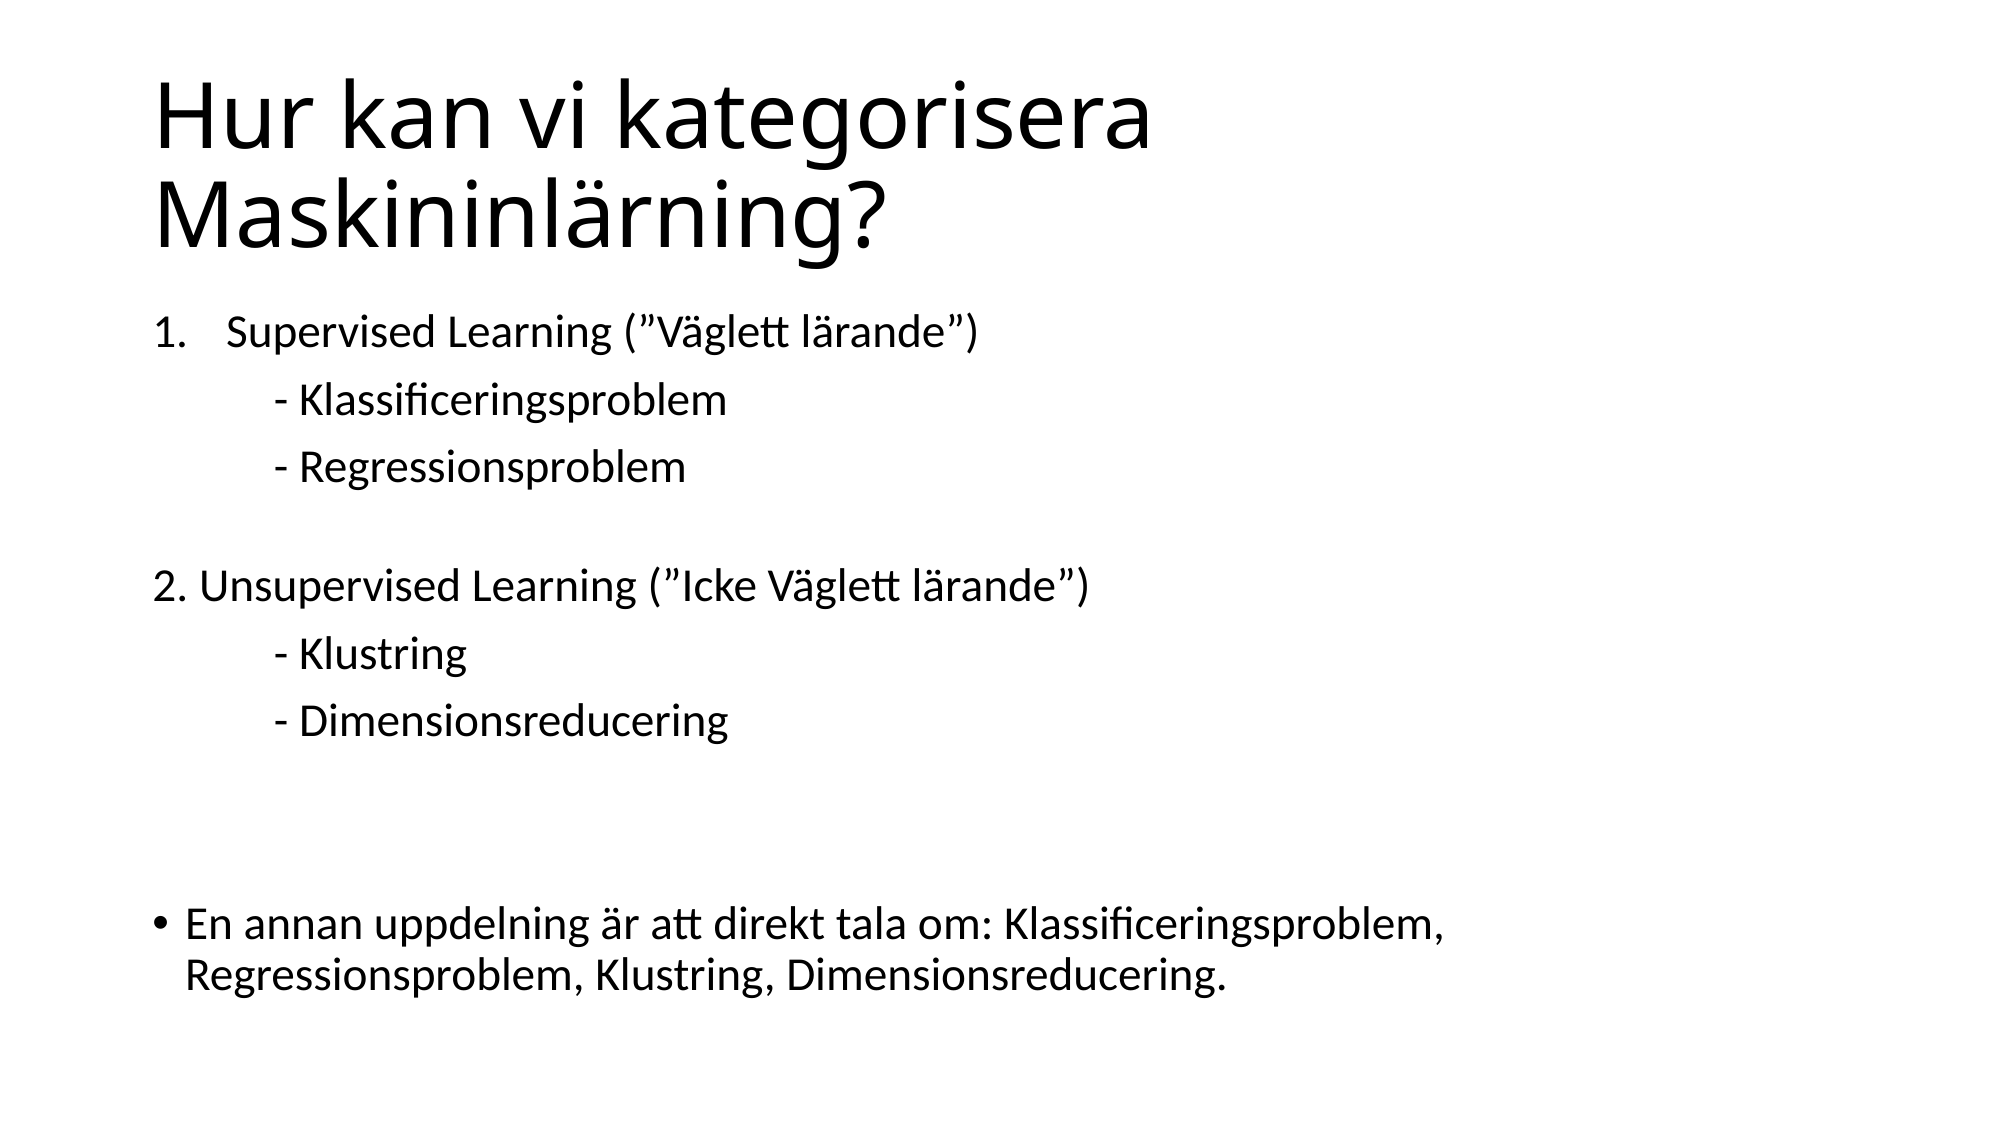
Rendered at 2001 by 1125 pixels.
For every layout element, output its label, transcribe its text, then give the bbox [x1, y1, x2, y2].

title Hur kan vi kategorisera Maskininlärning? [137, 59, 1863, 278]
list Supervised Learning (”Väglett lärande”) - Klassificeringsproblem - Regressionsproblem 2. Unsupervised Learning (”Icke Väglett lärande”) - Klustring - Dimensionsreducering En annan uppdelning är att direkt tala om: Klassificeringsproblem, Regressionsproblem, Klustring, Dimensionsreducering. [137, 299, 1863, 1014]
